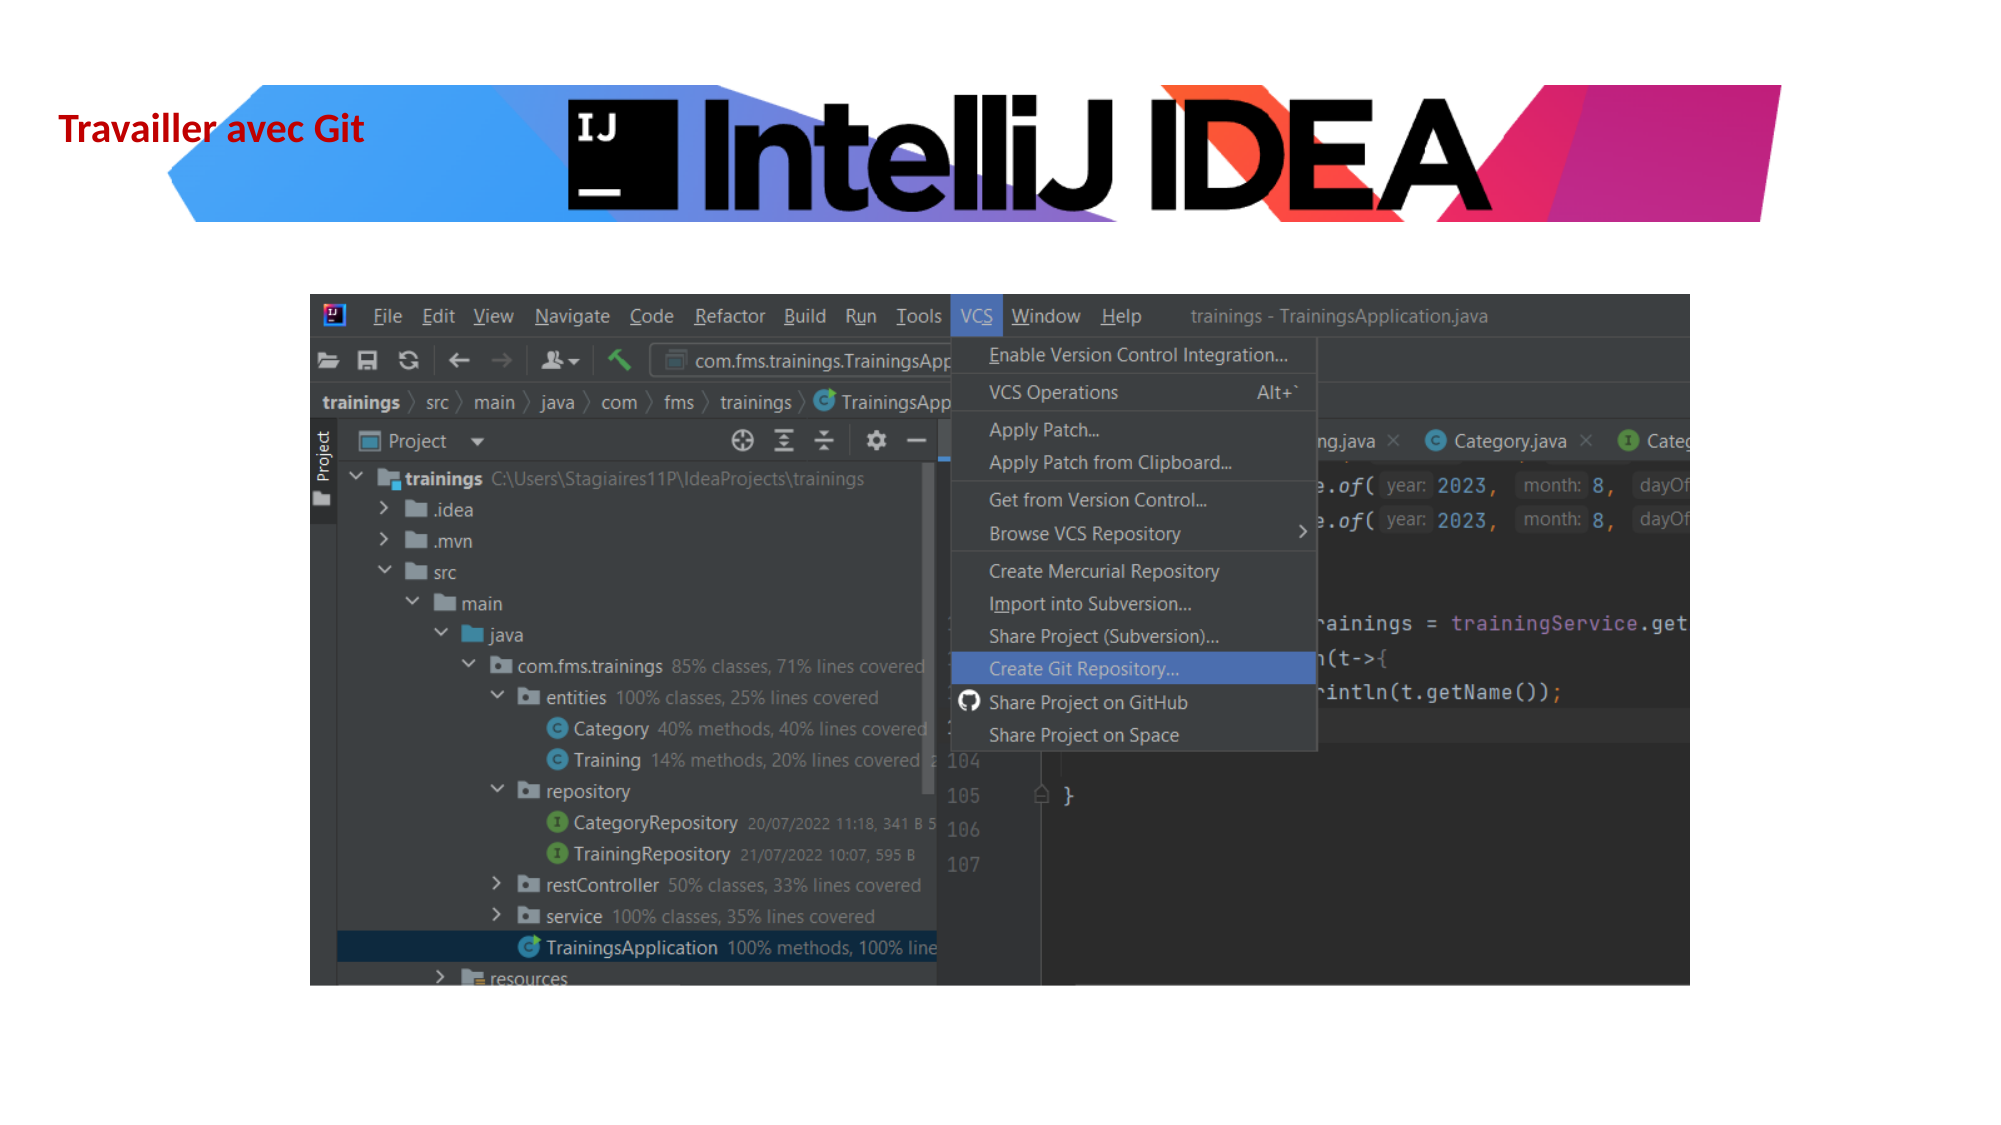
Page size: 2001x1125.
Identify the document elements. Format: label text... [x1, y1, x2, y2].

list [137, 85, 1839, 222]
picture [310, 294, 1690, 988]
text_box Travailler avec Git [43, 42, 565, 158]
